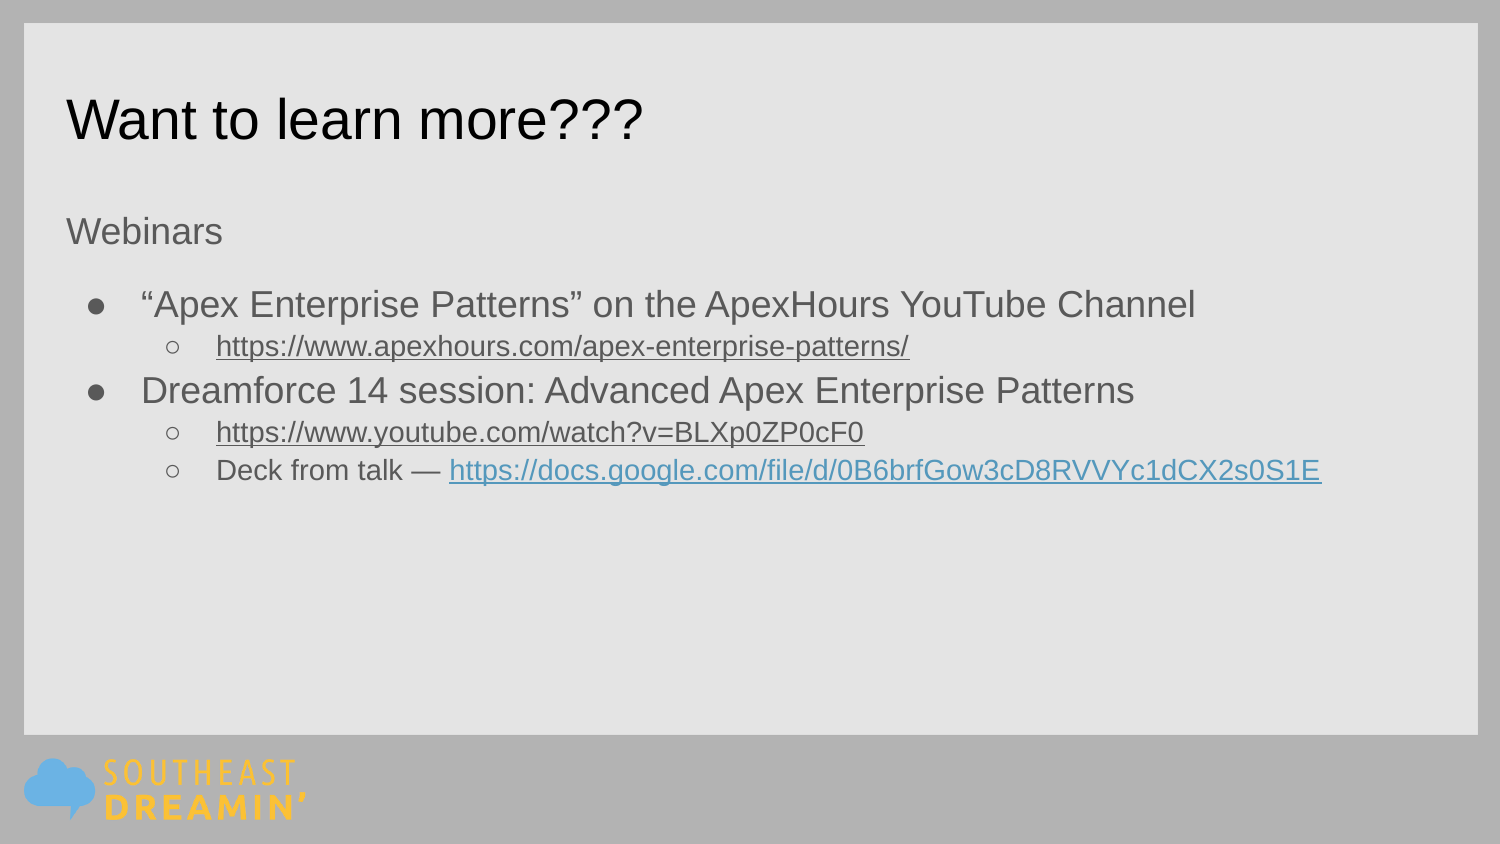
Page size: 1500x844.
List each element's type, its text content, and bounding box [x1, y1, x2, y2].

title Want to learn more??? [51, 72, 1449, 167]
picture [0, 0, 1500, 844]
list Webinars “Apex Enterprise Patterns” on the ApexHours YouTube Channel https://www.apexhours.com/apex-enterprise-patterns/ Dreamforce 14 session: Advanced Apex Enterprise Patterns https://www.youtube.com/watch?v=BLXp0ZP0cF0 Deck from talk — https://docs.google.com/file/d/0B6brfGow3cD8RVVYc1dCX2s0S1E [51, 189, 1449, 740]
